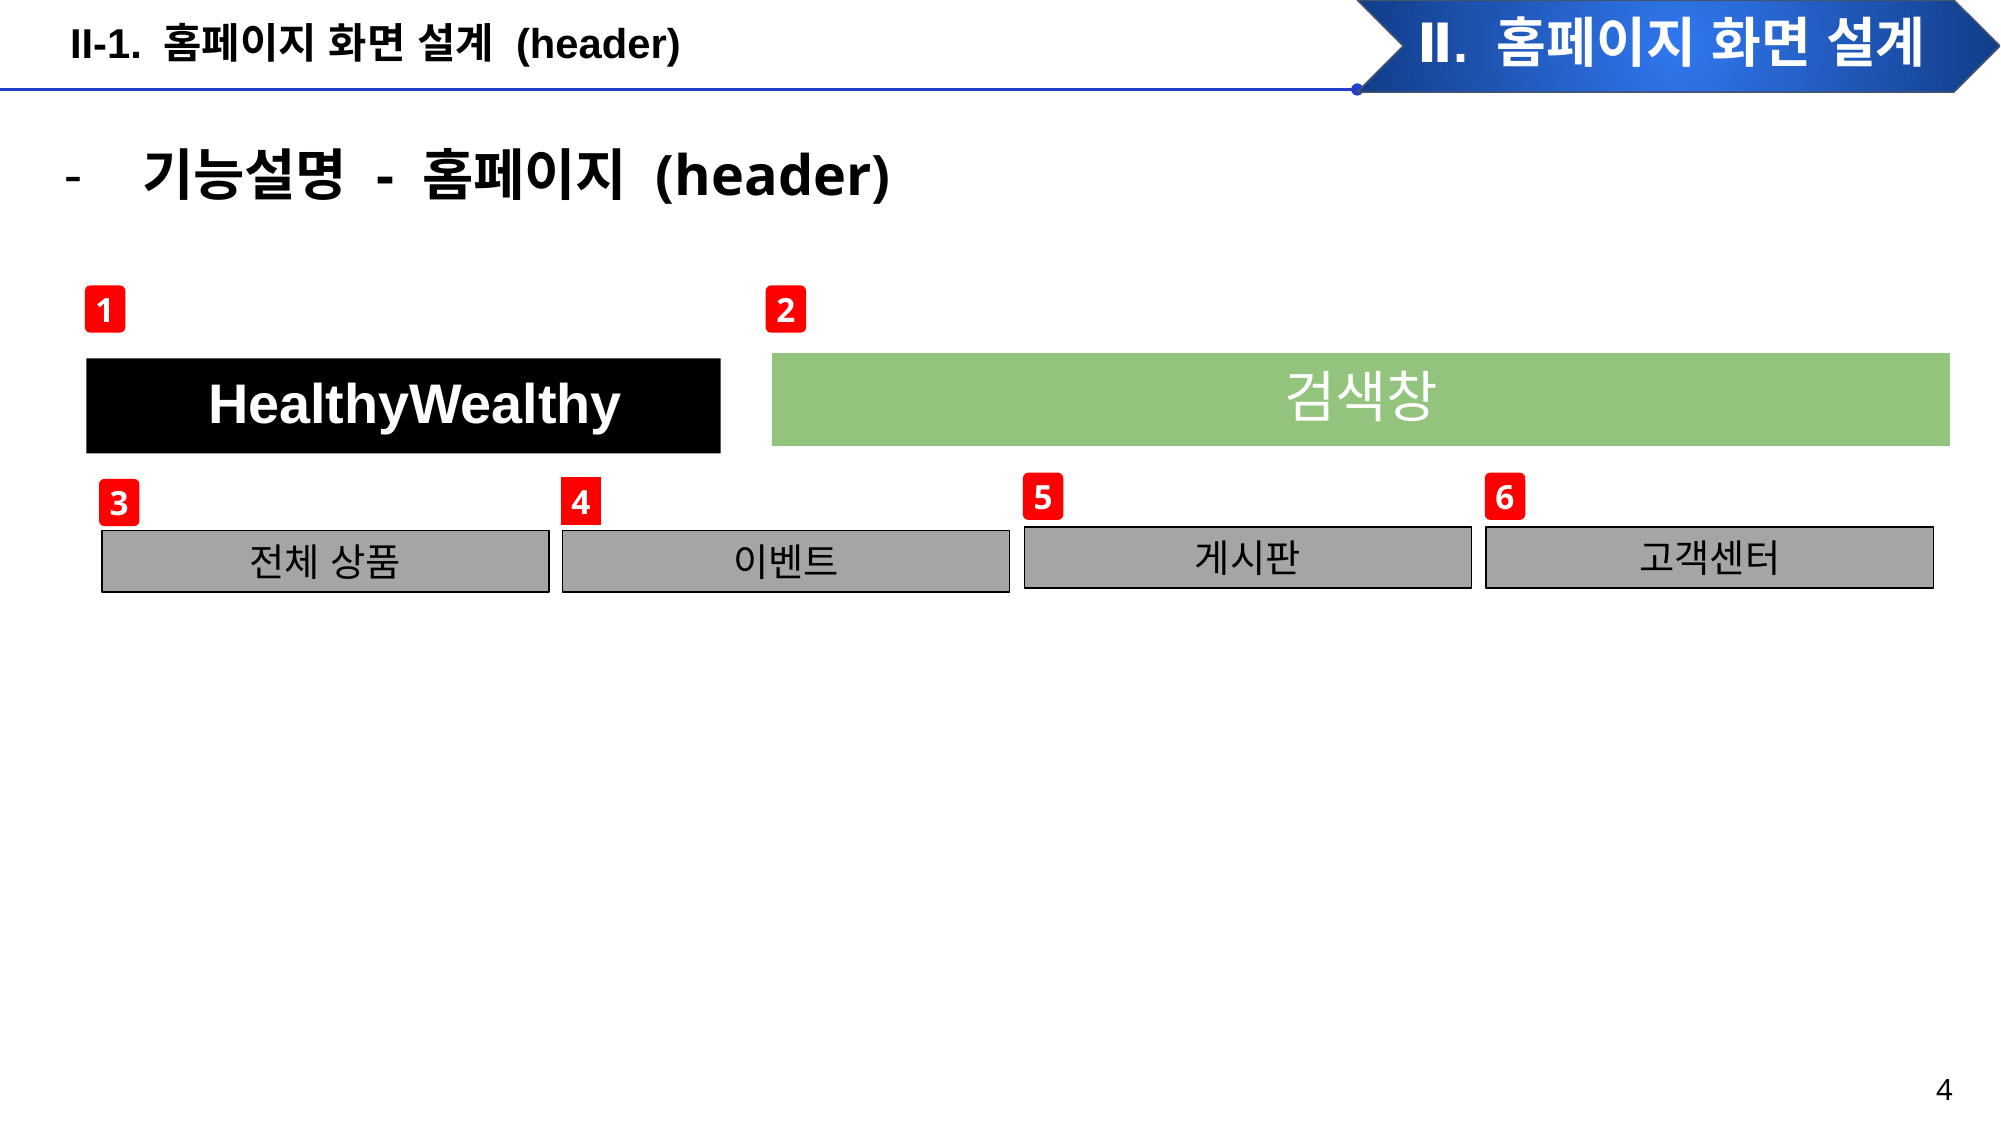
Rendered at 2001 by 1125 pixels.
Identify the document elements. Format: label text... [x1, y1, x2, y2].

list 검색창 [771, 351, 1952, 447]
text_box HealthyWealthy [86, 355, 745, 456]
text_box 4 [562, 478, 600, 524]
text_box 이벤트 [562, 530, 1010, 592]
text_box 1 [86, 286, 124, 332]
text_box 5 [1024, 474, 1062, 519]
text_box 전체 상품 [101, 530, 550, 592]
list Ⅱ. 홈페이지 화면 설계 [1402, 0, 2000, 90]
text_box 2 [767, 286, 805, 332]
text_box 3 [100, 480, 139, 525]
text_box 고객센터 [1486, 526, 1934, 589]
text_box 게시판 [1024, 526, 1472, 589]
list II-1. 홈페이지 화면 설계 (header) [55, 0, 1358, 90]
text_box 기능설명 - 홈페이지 (header) [26, 131, 1025, 215]
text_box 6 [1486, 474, 1524, 519]
